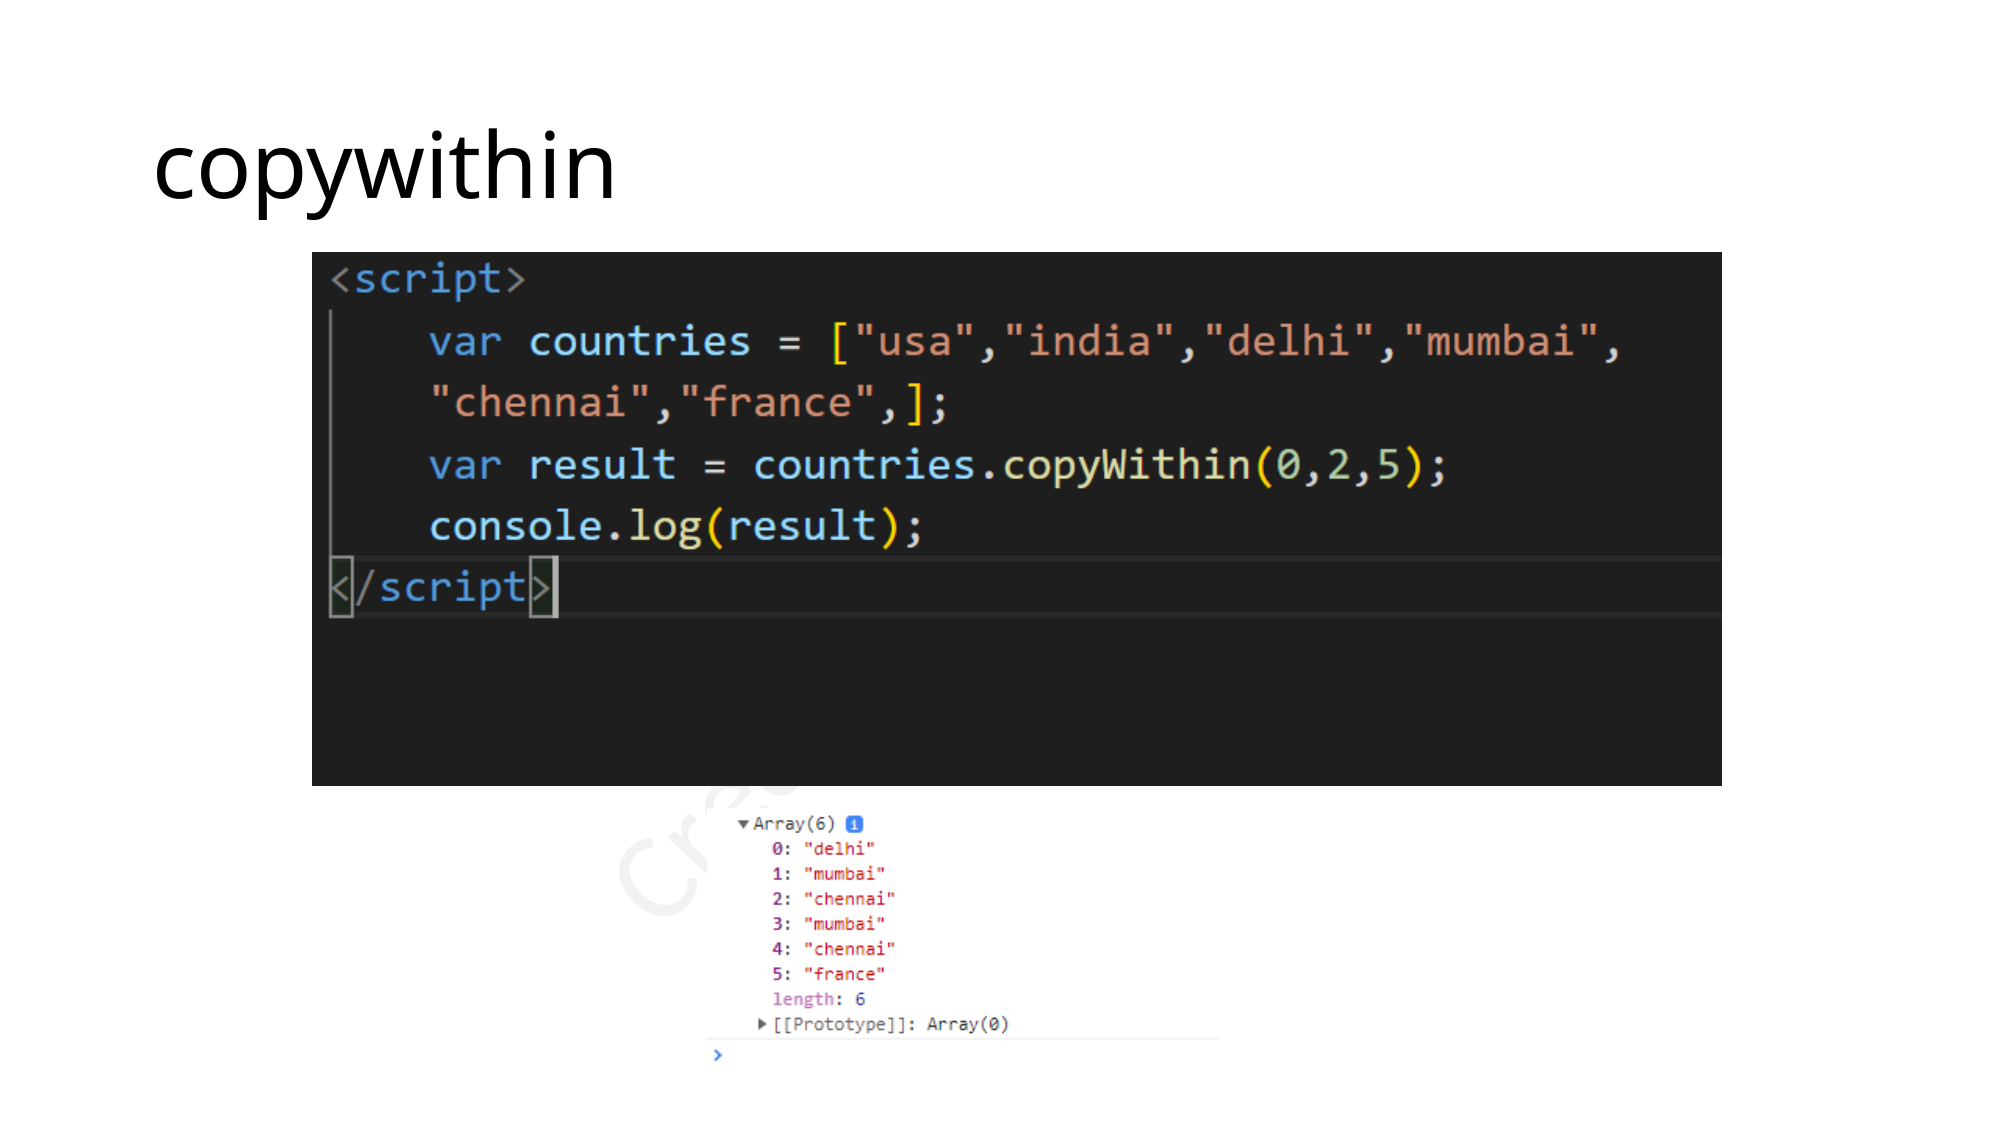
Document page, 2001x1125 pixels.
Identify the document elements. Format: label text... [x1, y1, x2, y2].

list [312, 252, 1722, 786]
picture [707, 808, 1220, 1080]
title copywithin [137, 59, 1863, 278]
